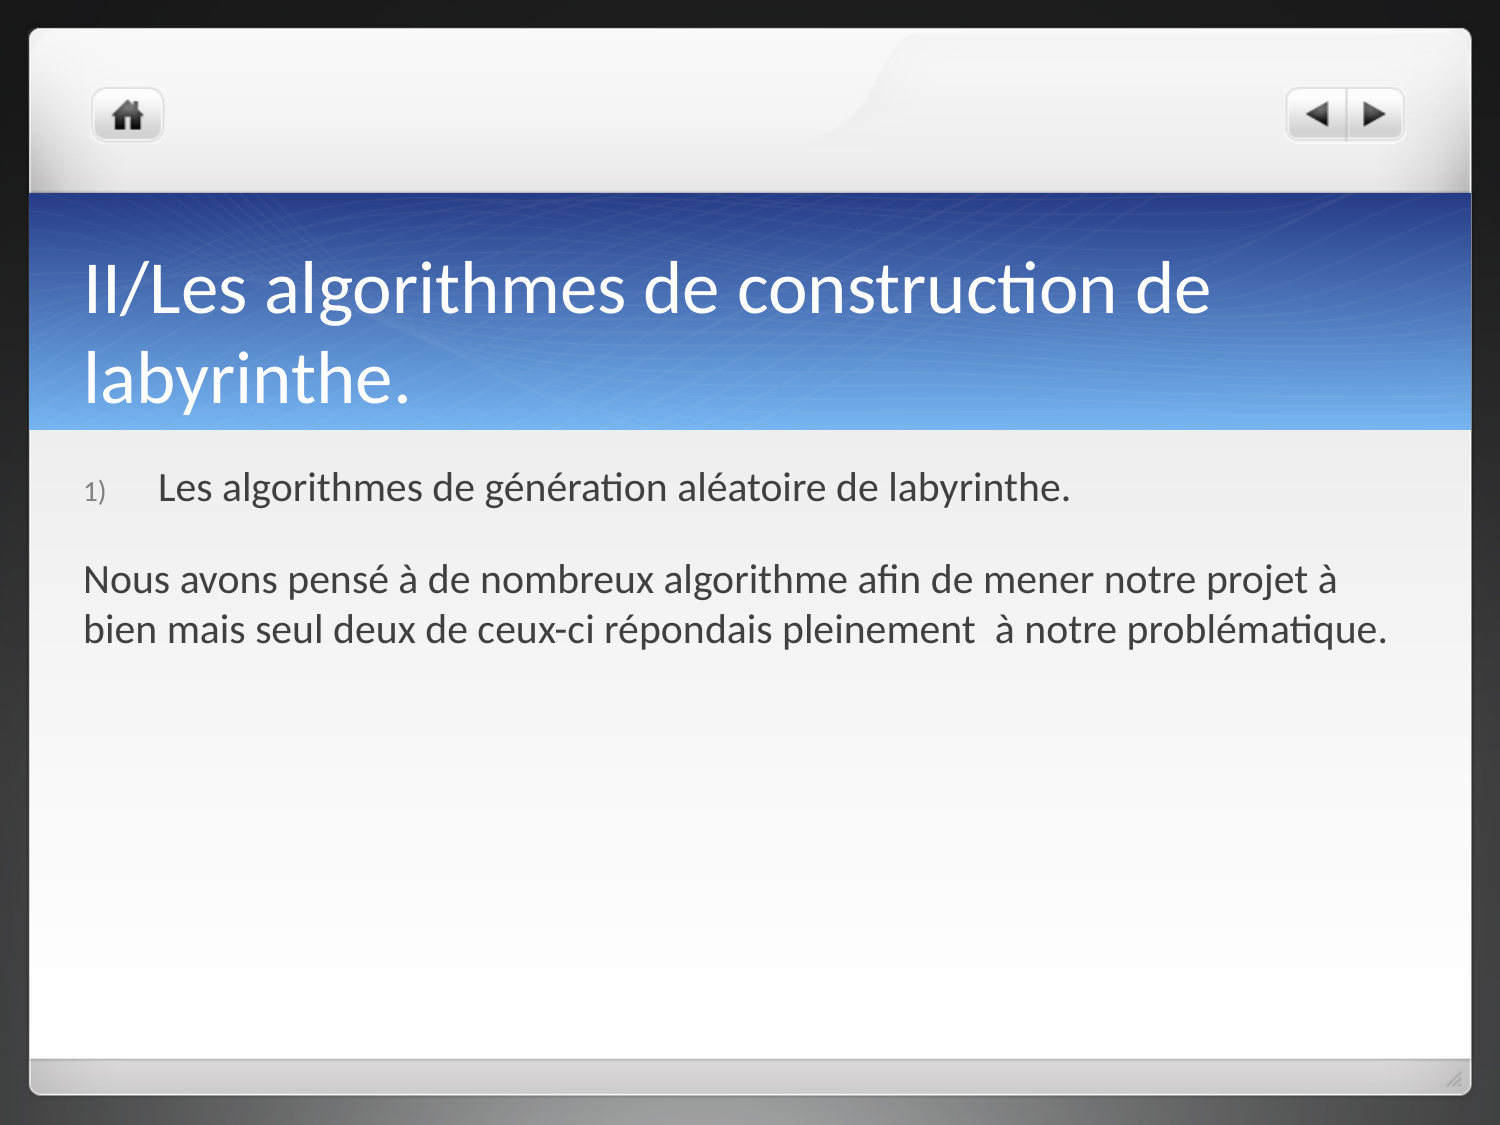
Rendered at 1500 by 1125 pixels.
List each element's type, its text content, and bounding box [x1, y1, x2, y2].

title II/Les algorithmes de construction de labyrinthe. [68, 238, 1432, 427]
list Les algorithmes de génération aléatoire de labyrinthe. Nous avons pensé à de nombreux algorithme afin de mener notre projet à bien mais seul deux de ceux-ci répondais pleinement à notre problématique. [68, 452, 1432, 1025]
picture [0, 0, 1500, 1125]
